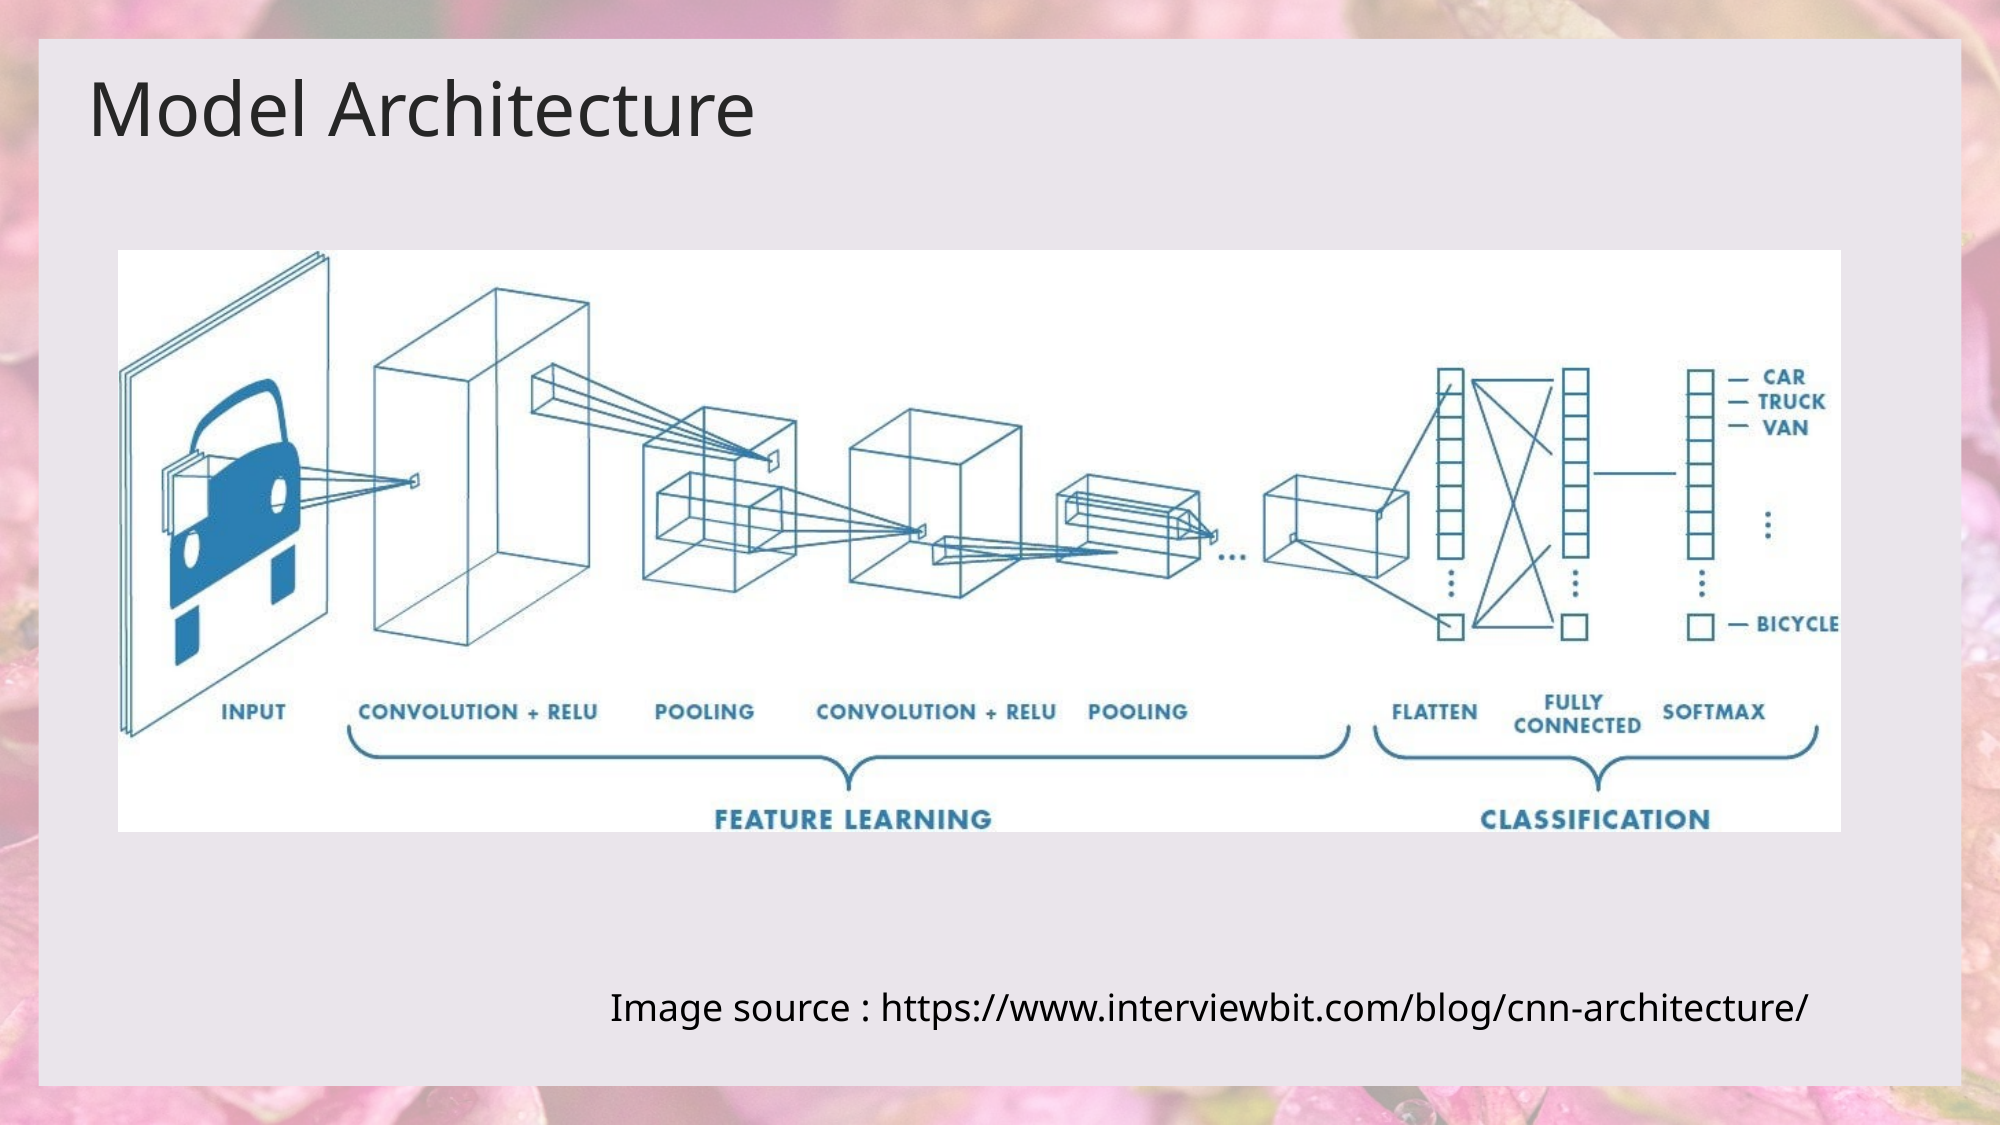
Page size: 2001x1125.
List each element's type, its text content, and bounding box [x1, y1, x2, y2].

text_box Model Architecture [72, 54, 1073, 159]
picture [118, 250, 1841, 833]
text_box Image source : https://www.interviewbit.com/blog/cnn-architecture/ [595, 976, 1975, 1037]
